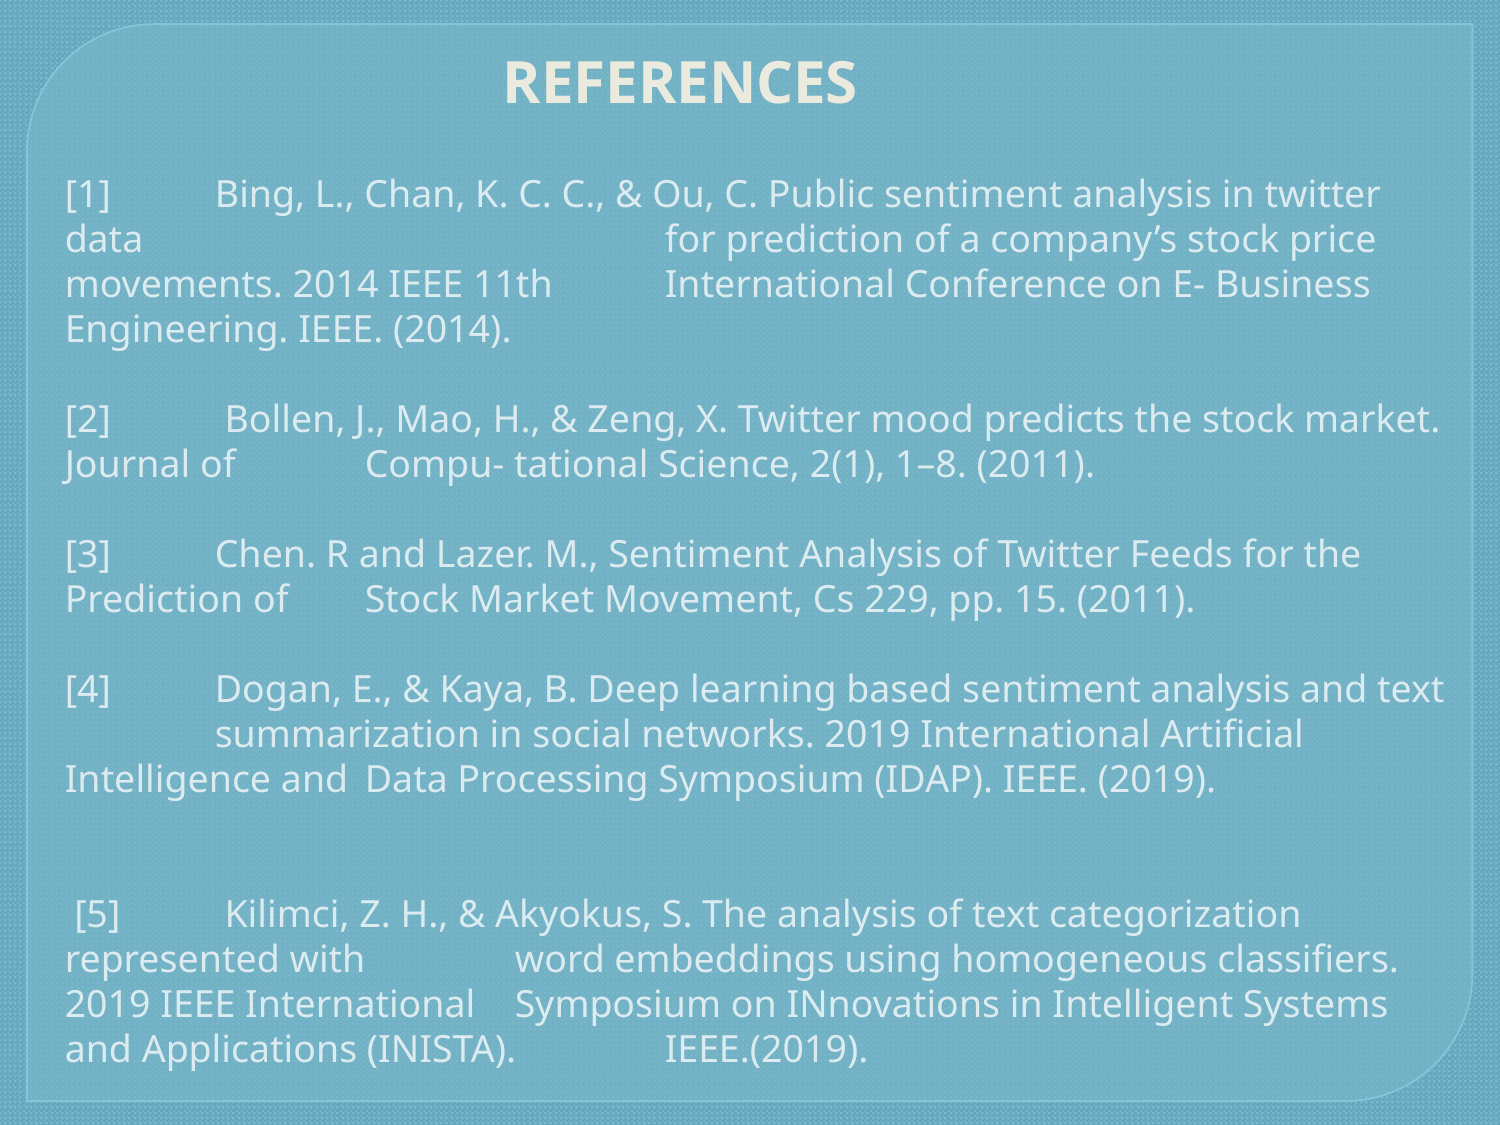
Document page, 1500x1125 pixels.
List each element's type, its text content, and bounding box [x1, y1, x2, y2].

text_box [1] Bing, L., Chan, K. C. C., & Ou, C. Public sentiment analysis in twitter data for prediction of a company’s stock price movements. 2014 IEEE 11th International Conference on E- Business Engineering. IEEE. (2014). [2] Bollen, J., Mao, H., & Zeng, X. Twitter mood predicts the stock market. Journal of Compu- tational Science, 2(1), 1–8. (2011). [3] Chen. R and Lazer. M., Sentiment Analysis of Twitter Feeds for the Prediction of Stock Market Movement, Cs 229, pp. 15. (2011). [4] Dogan, E., & Kaya, B. Deep learning based sentiment analysis and text summarization in social networks. 2019 International Artificial Intelligence and Data Processing Symposium (IDAP). IEEE. (2019). [5] Kilimci, Z. H., & Akyokus, S. The analysis of text categorization represented with word embeddings using homogeneous classifiers. 2019 IEEE International Symposium on INnovations in Intelligent Systems and Applications (INISTA). IEEE.(2019). [49, 162, 1475, 1125]
text_box REFERENCES [487, 37, 873, 123]
